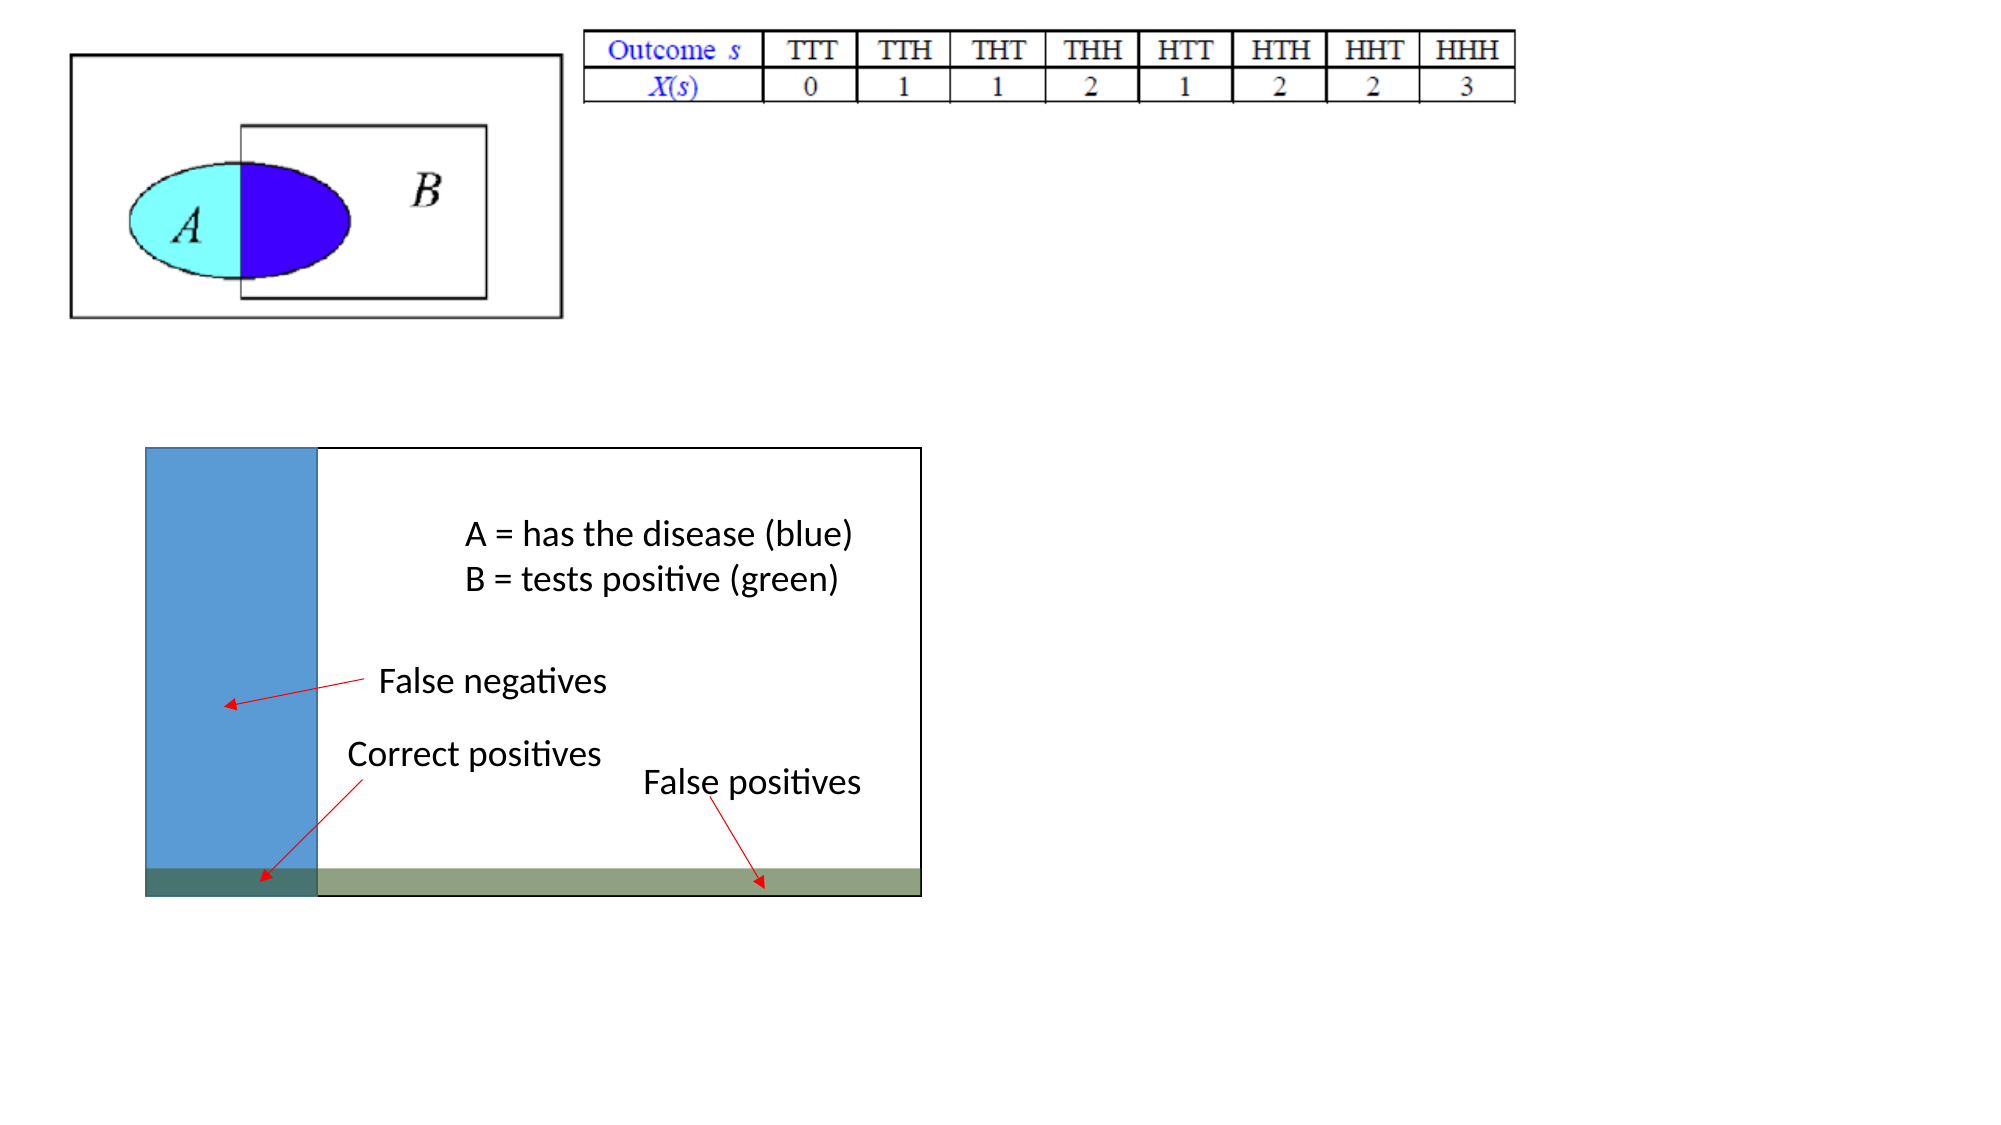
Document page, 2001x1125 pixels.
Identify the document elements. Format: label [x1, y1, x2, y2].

picture [59, 20, 1527, 324]
text_box [145, 447, 922, 896]
